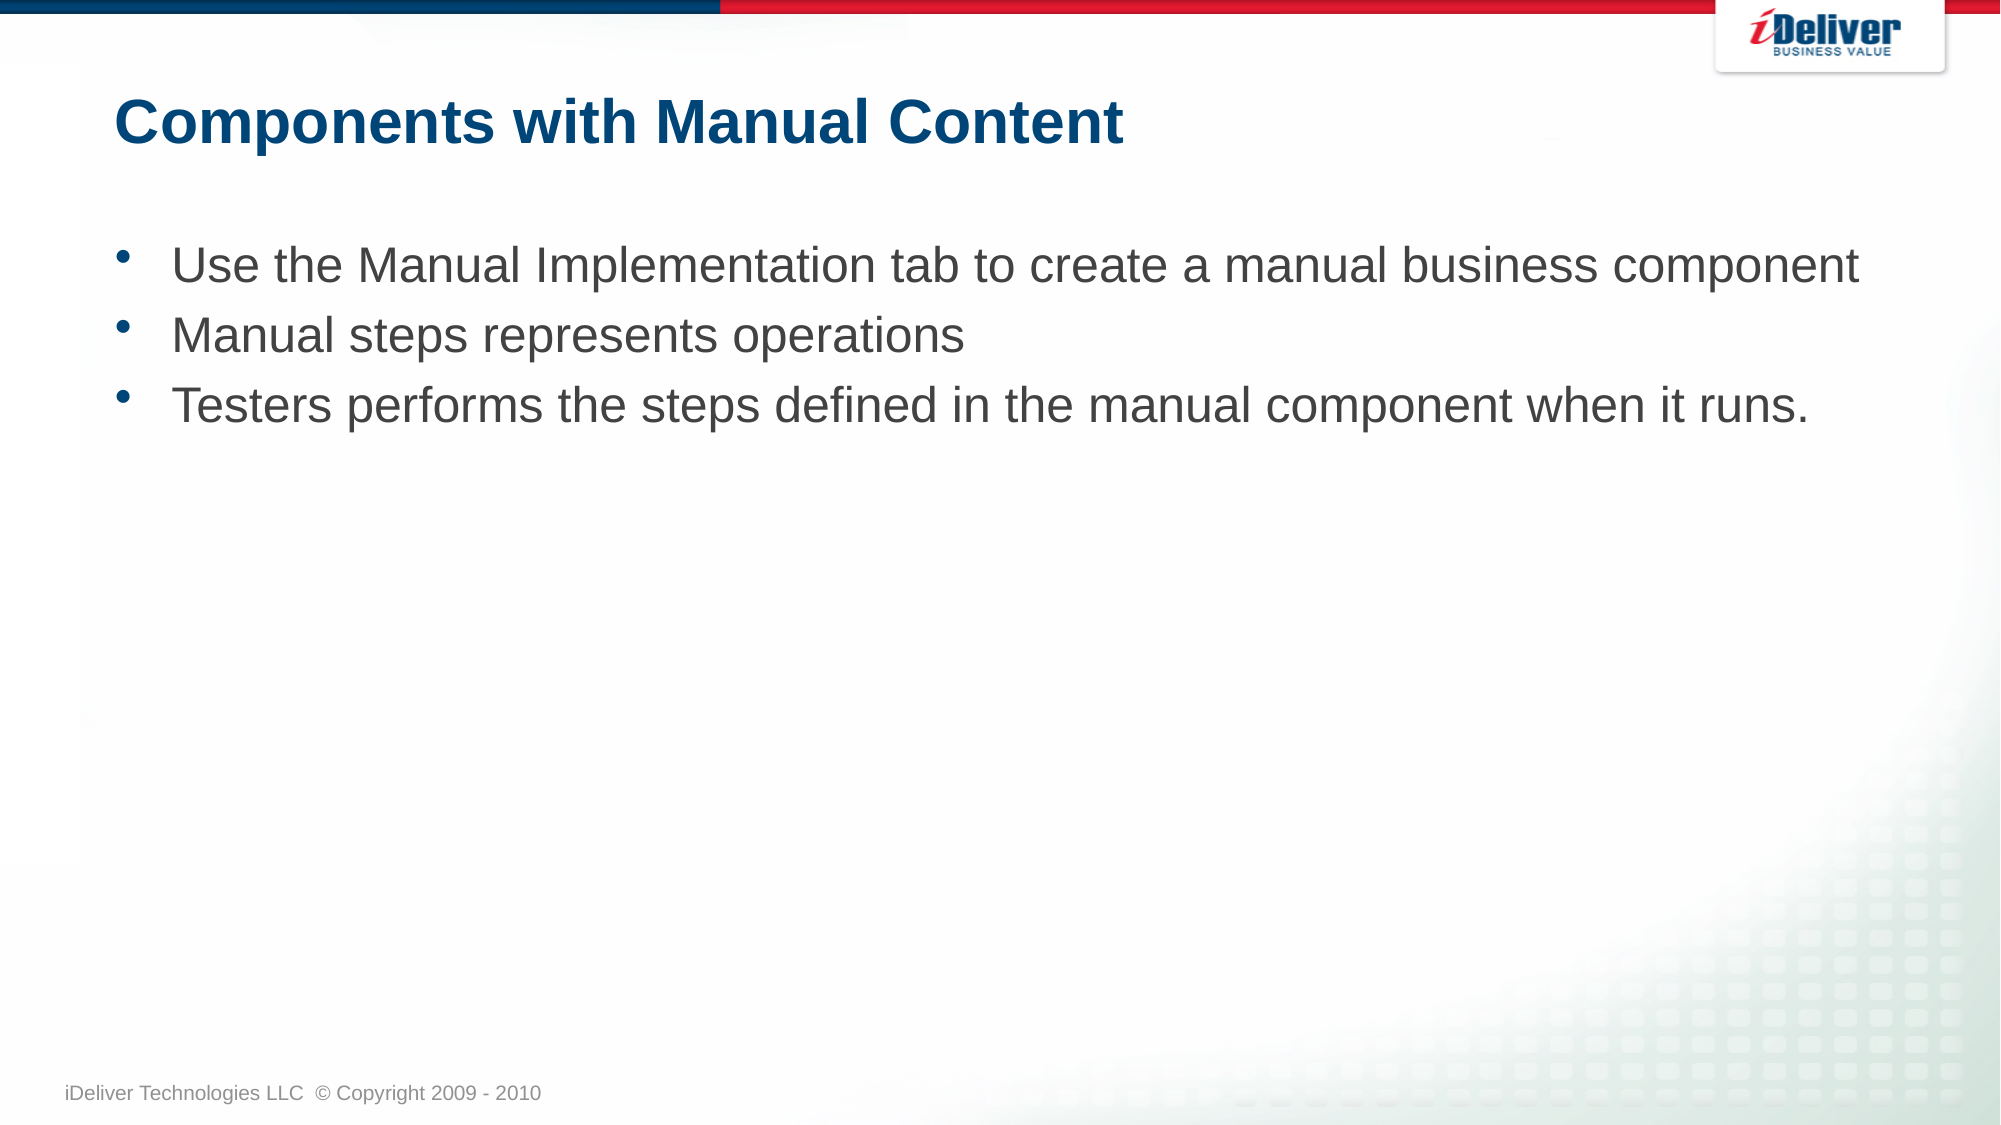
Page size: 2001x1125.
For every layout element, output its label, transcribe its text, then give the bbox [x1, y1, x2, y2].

list Use the Manual Implementation tab to create a manual business component Manual steps represents operations Testers performs the steps defined in the manual component when it runs. [99, 224, 1901, 968]
title Components with Manual Content [99, 24, 1901, 213]
picture [0, 0, 2001, 1125]
